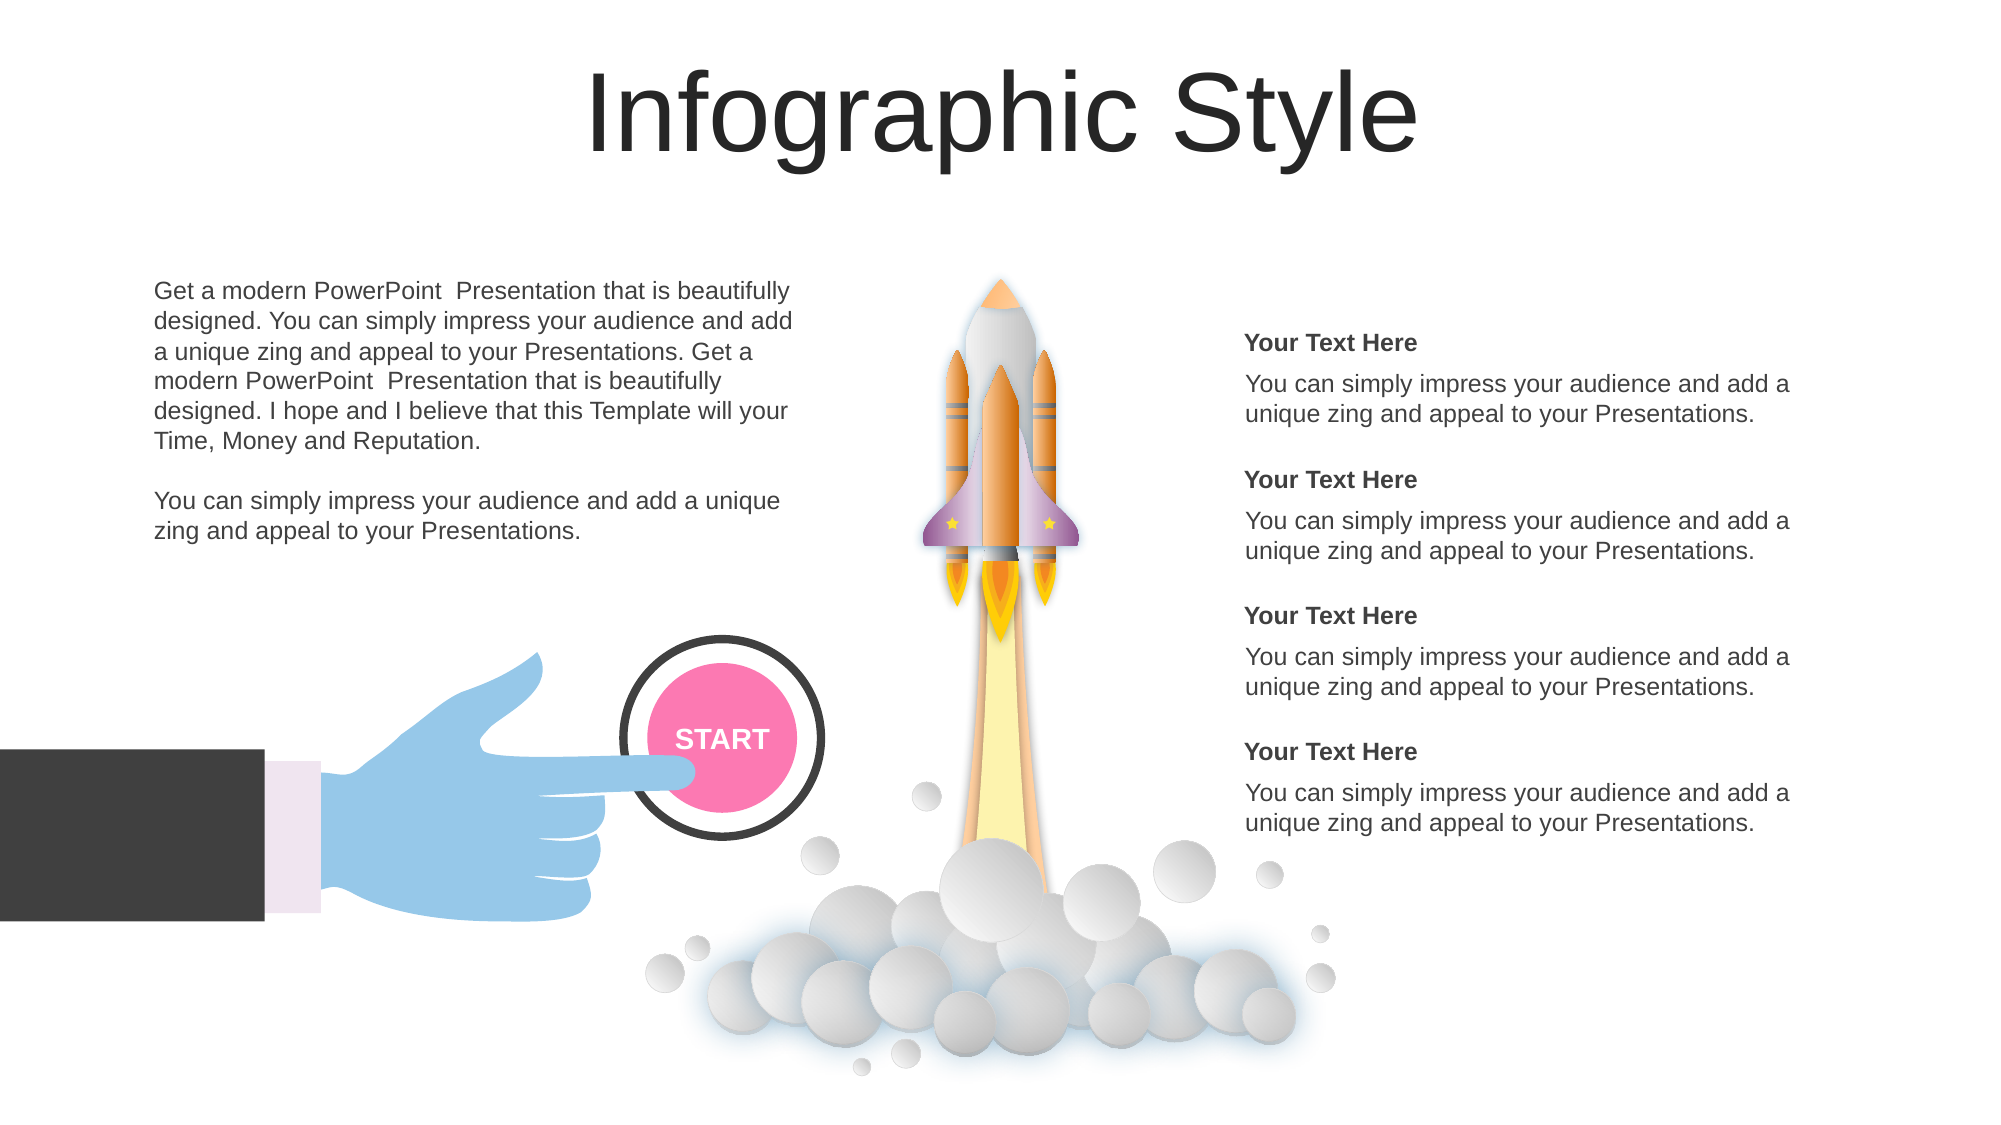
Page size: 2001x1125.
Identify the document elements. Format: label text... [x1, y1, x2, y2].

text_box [623, 639, 821, 837]
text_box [1229, 728, 1885, 846]
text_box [1229, 455, 1885, 573]
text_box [1229, 319, 1885, 437]
text_box [321, 650, 623, 923]
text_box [922, 279, 1080, 643]
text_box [645, 781, 1336, 1076]
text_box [952, 643, 1049, 781]
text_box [1229, 592, 1885, 709]
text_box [74, 674, 247, 996]
list Infographic Style [53, 55, 1952, 175]
text_box Get a modern PowerPoint Presentation that is beautifully designed. You can simply impress your audience and add a unique zing and appeal to your Presentations. Get a modern PowerPoint Presentation that is beautifully designed. I hope and I believe that this Template will your Time, Money and Reputation. You can simply impress your audience and add a unique zing and appeal to your Presentations. [139, 267, 813, 552]
